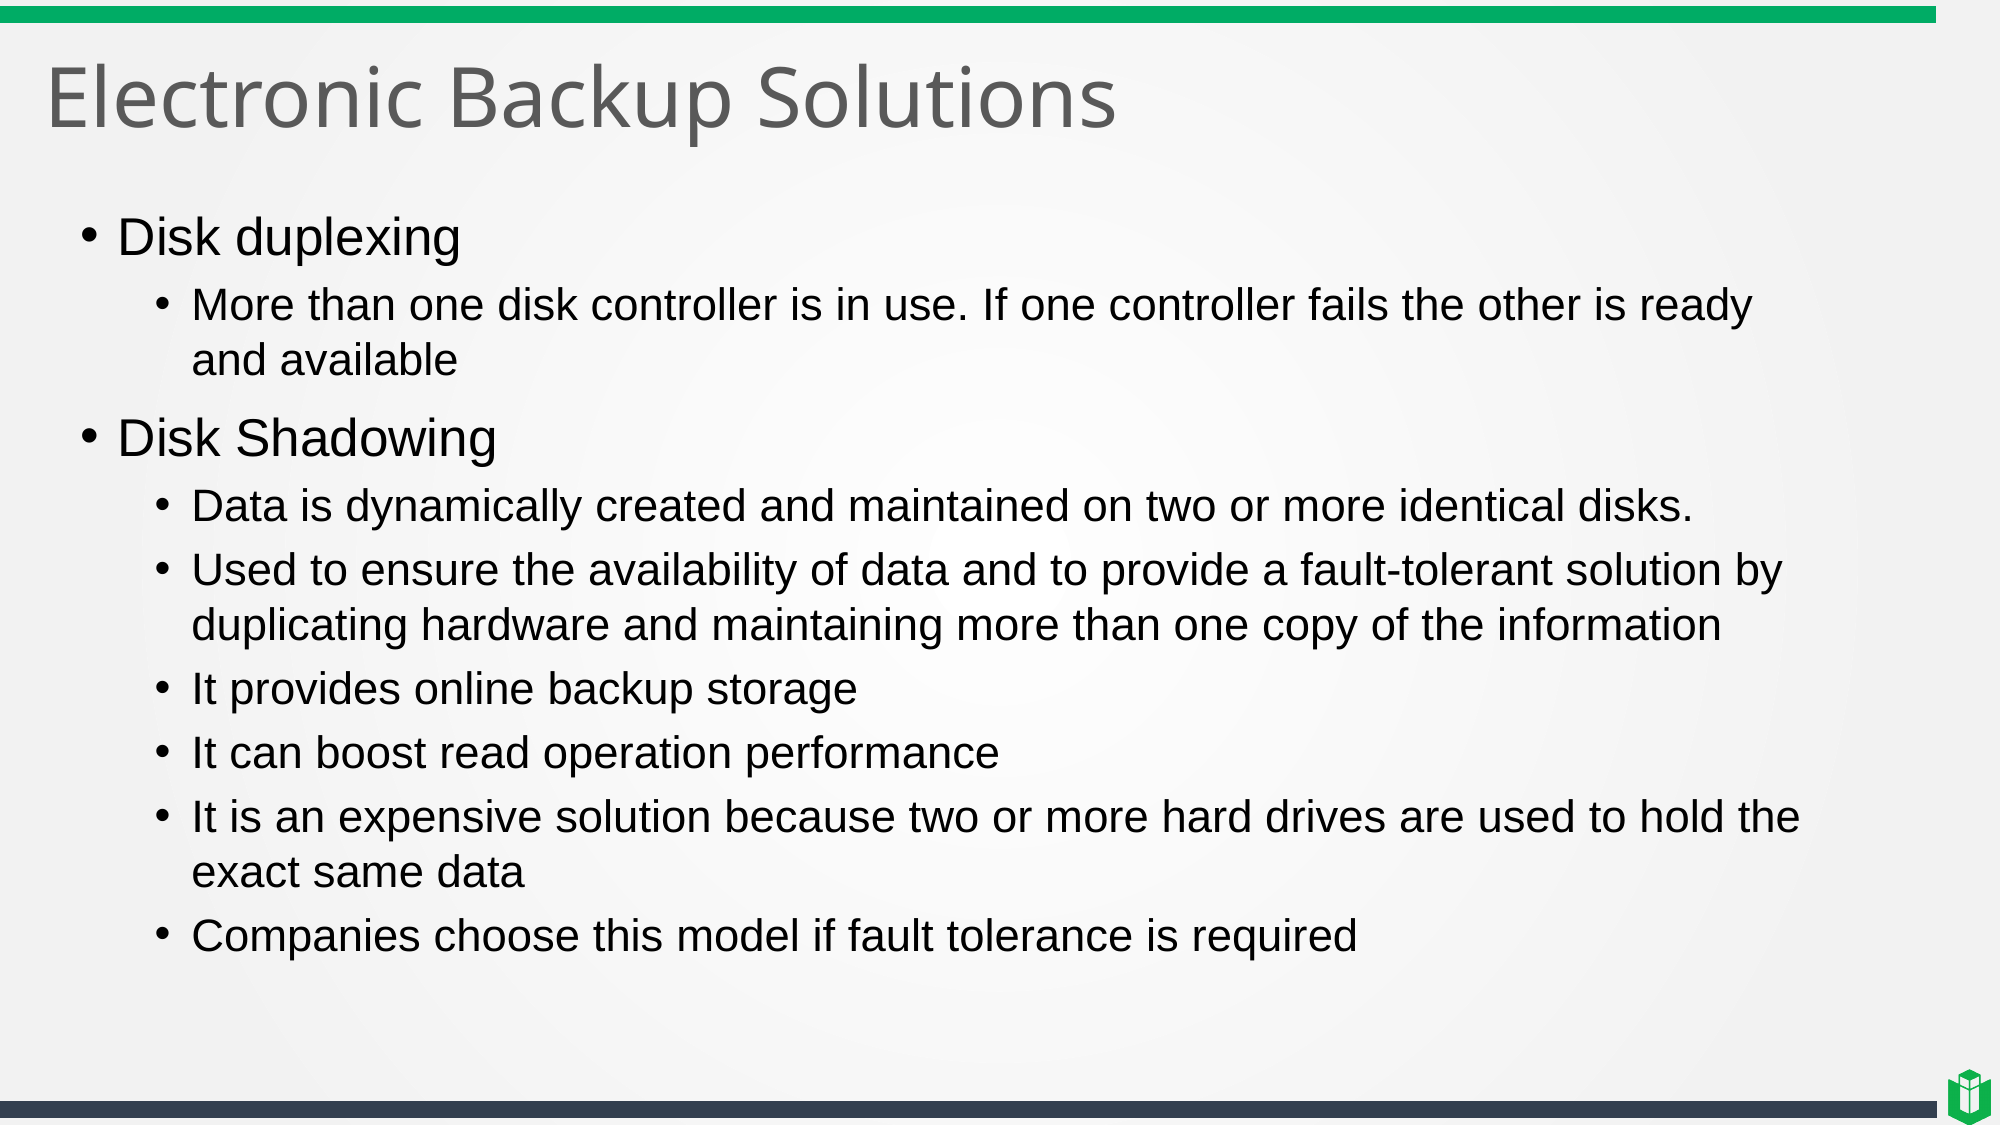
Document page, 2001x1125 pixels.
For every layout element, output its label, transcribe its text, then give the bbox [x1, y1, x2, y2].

text_box Disk duplexing More than one disk controller is in use. If one controller fails the other is ready and available Disk Shadowing Data is dynamically created and maintained on two or more identical disks. Used to ensure the availability of data and to provide a fault-tolerant solution by duplicating hardware and maintaining more than one copy of the information It provides online backup storage It can boost read operation performance It is an expensive solution because two or more hard drives are used to hold the exact same data Companies choose this model if fault tolerance is required [66, 194, 1828, 1015]
title Electronic Backup Solutions [29, 40, 1785, 161]
picture [1945, 1068, 1992, 1125]
